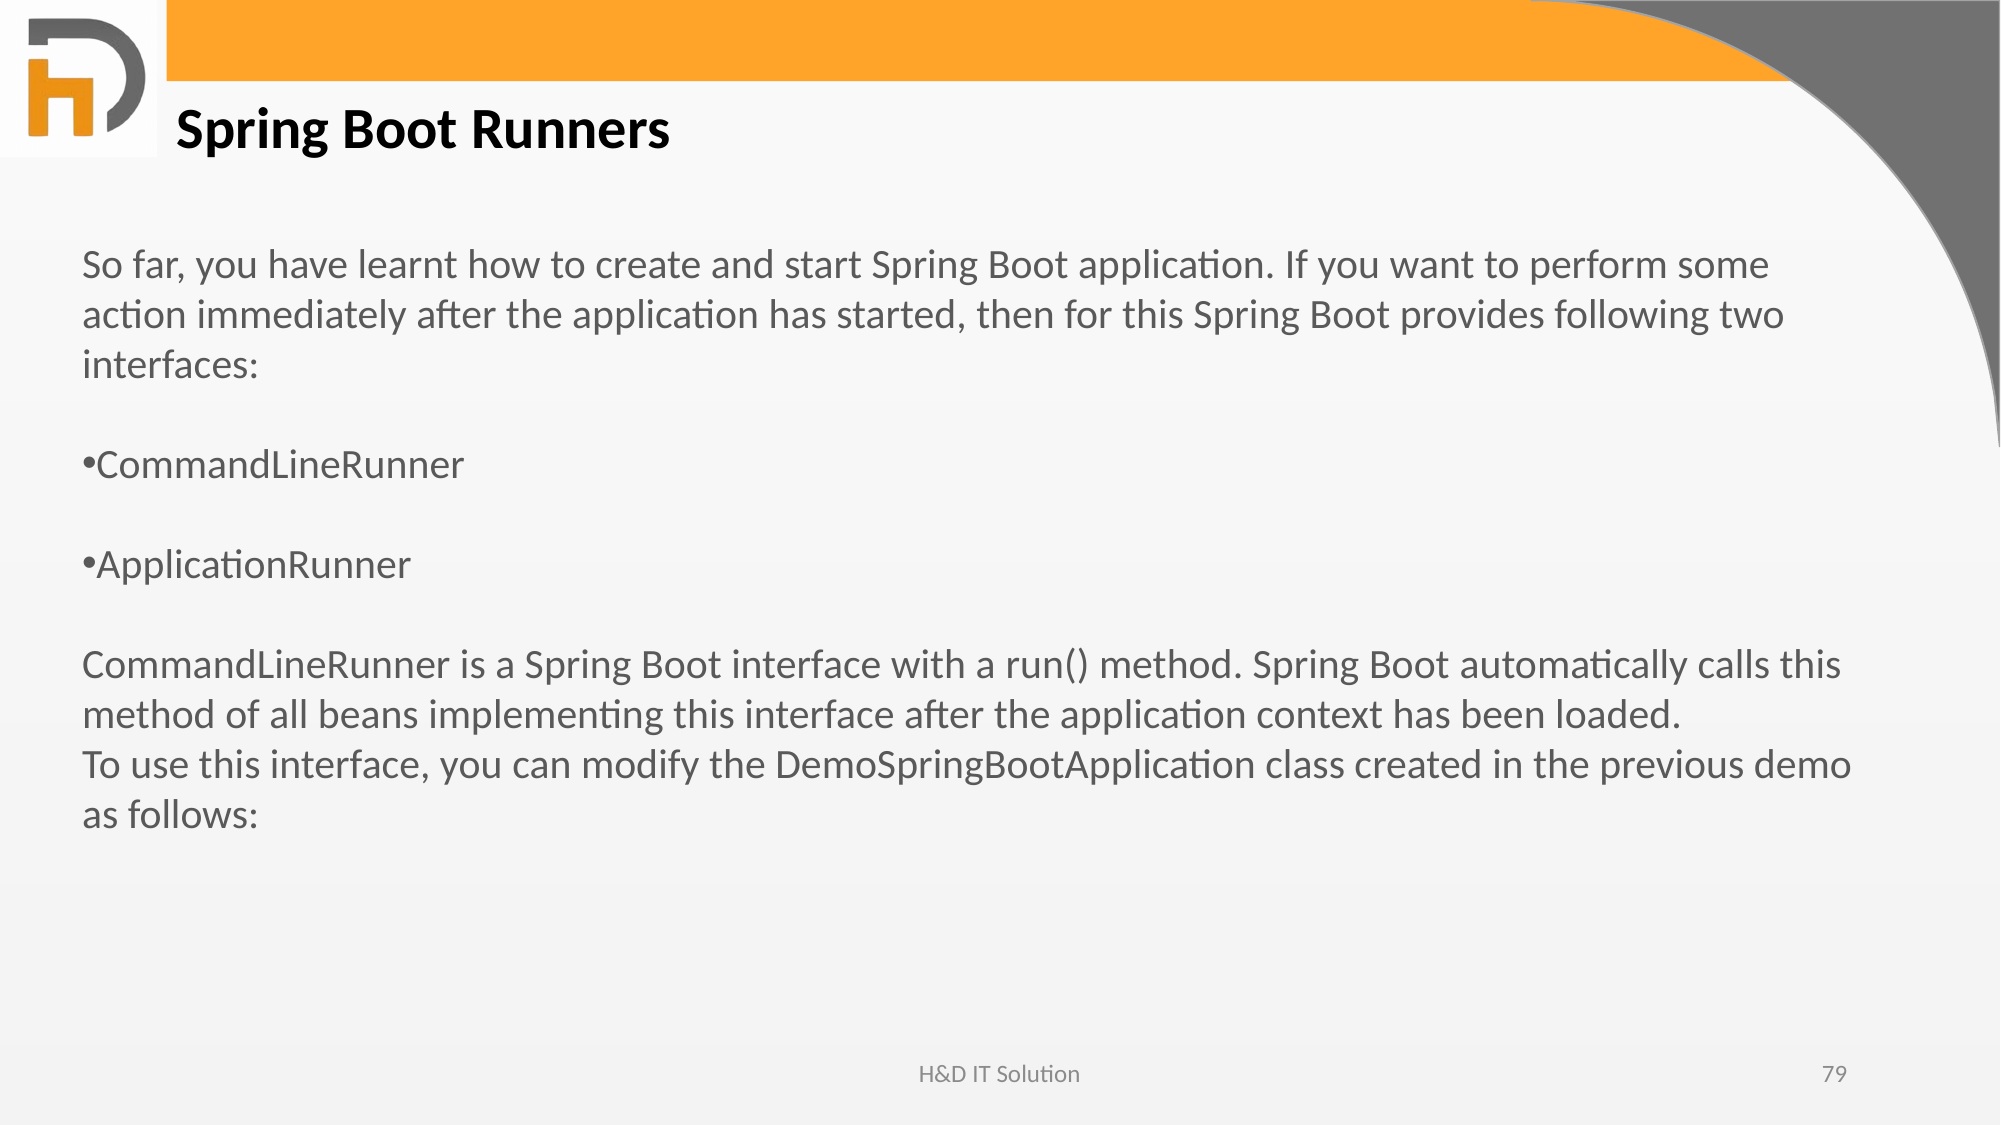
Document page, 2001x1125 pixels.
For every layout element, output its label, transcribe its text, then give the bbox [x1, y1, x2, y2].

text_box Spring Boot Runners [162, 82, 1163, 168]
picture [0, 0, 157, 157]
slide_number 79 [1412, 1042, 1863, 1103]
text_box So far, you have learnt how to create and start Spring Boot application. If you want to perform some action immediately after the application has started, then for this Spring Boot provides following two interfaces: CommandLineRunner ApplicationRunner CommandLineRunner is a Spring Boot interface with a run() method. Spring Boot automatically calls this method of all beans implementing this interface after the application context has been loaded. To use this interface, you can modify the DemoSpringBootApplication class created in the previous demo as follows: [67, 229, 1899, 845]
footer H&D IT Solution [662, 1042, 1338, 1103]
